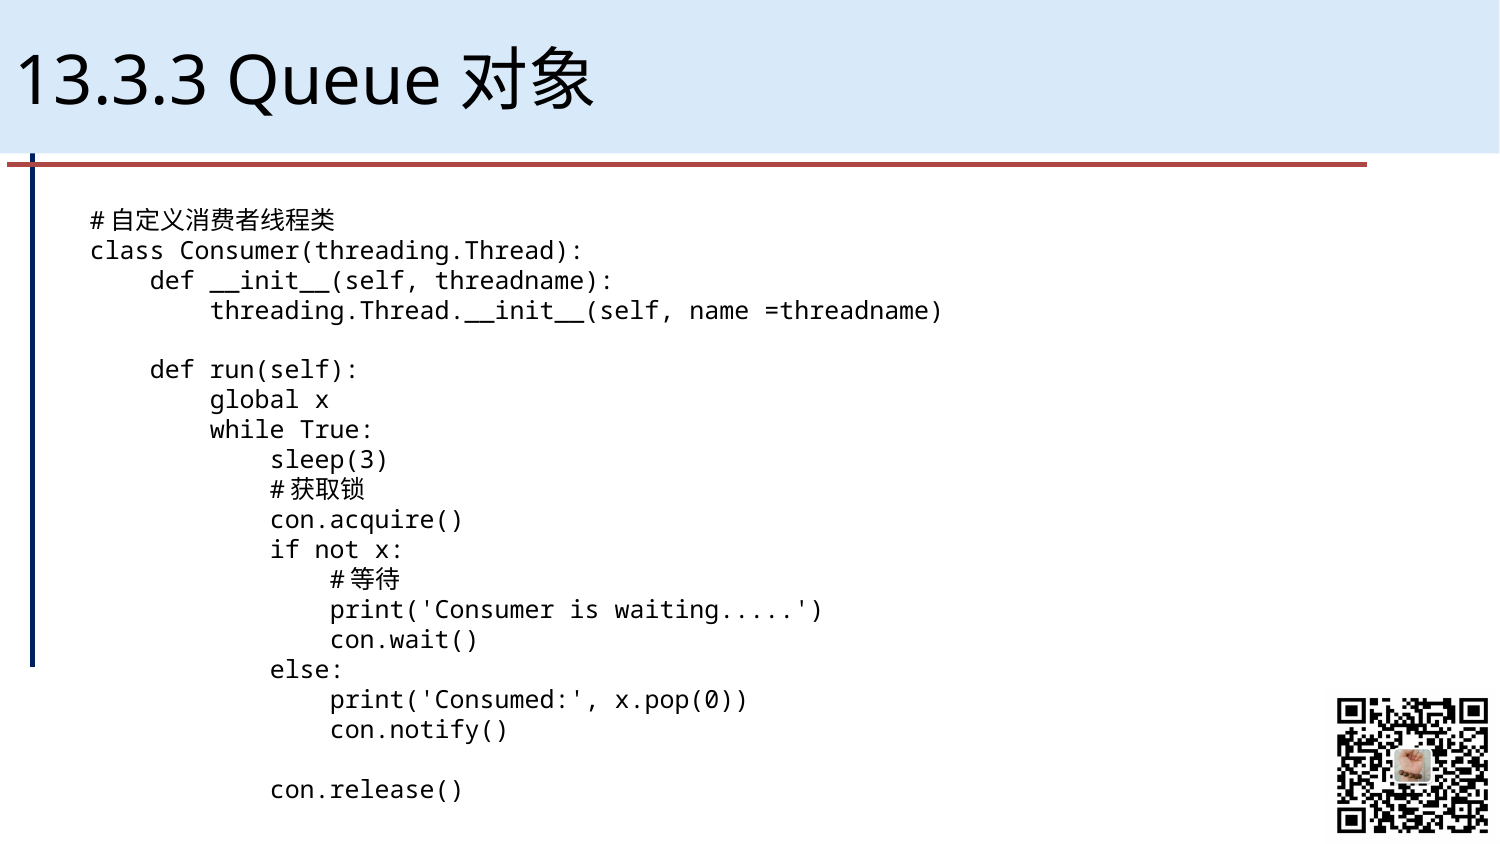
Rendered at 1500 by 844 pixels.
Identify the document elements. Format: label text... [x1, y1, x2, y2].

title 13.3.3 Queue对象 [0, 0, 1500, 154]
picture [1325, 687, 1500, 844]
list #自定义消费者线程类 class Consumer(threading.Thread): def __init__(self, threadname): threading.Thread.__init__(self, name =threadname) def run(self): global x while True: sleep(3) #获取锁 con.acquire() if not x: #等待 print('Consumer is waiting.....') con.wait() else: print('Consumed:', x.pop(0)) con.notify() con.release() [74, 196, 1426, 755]
